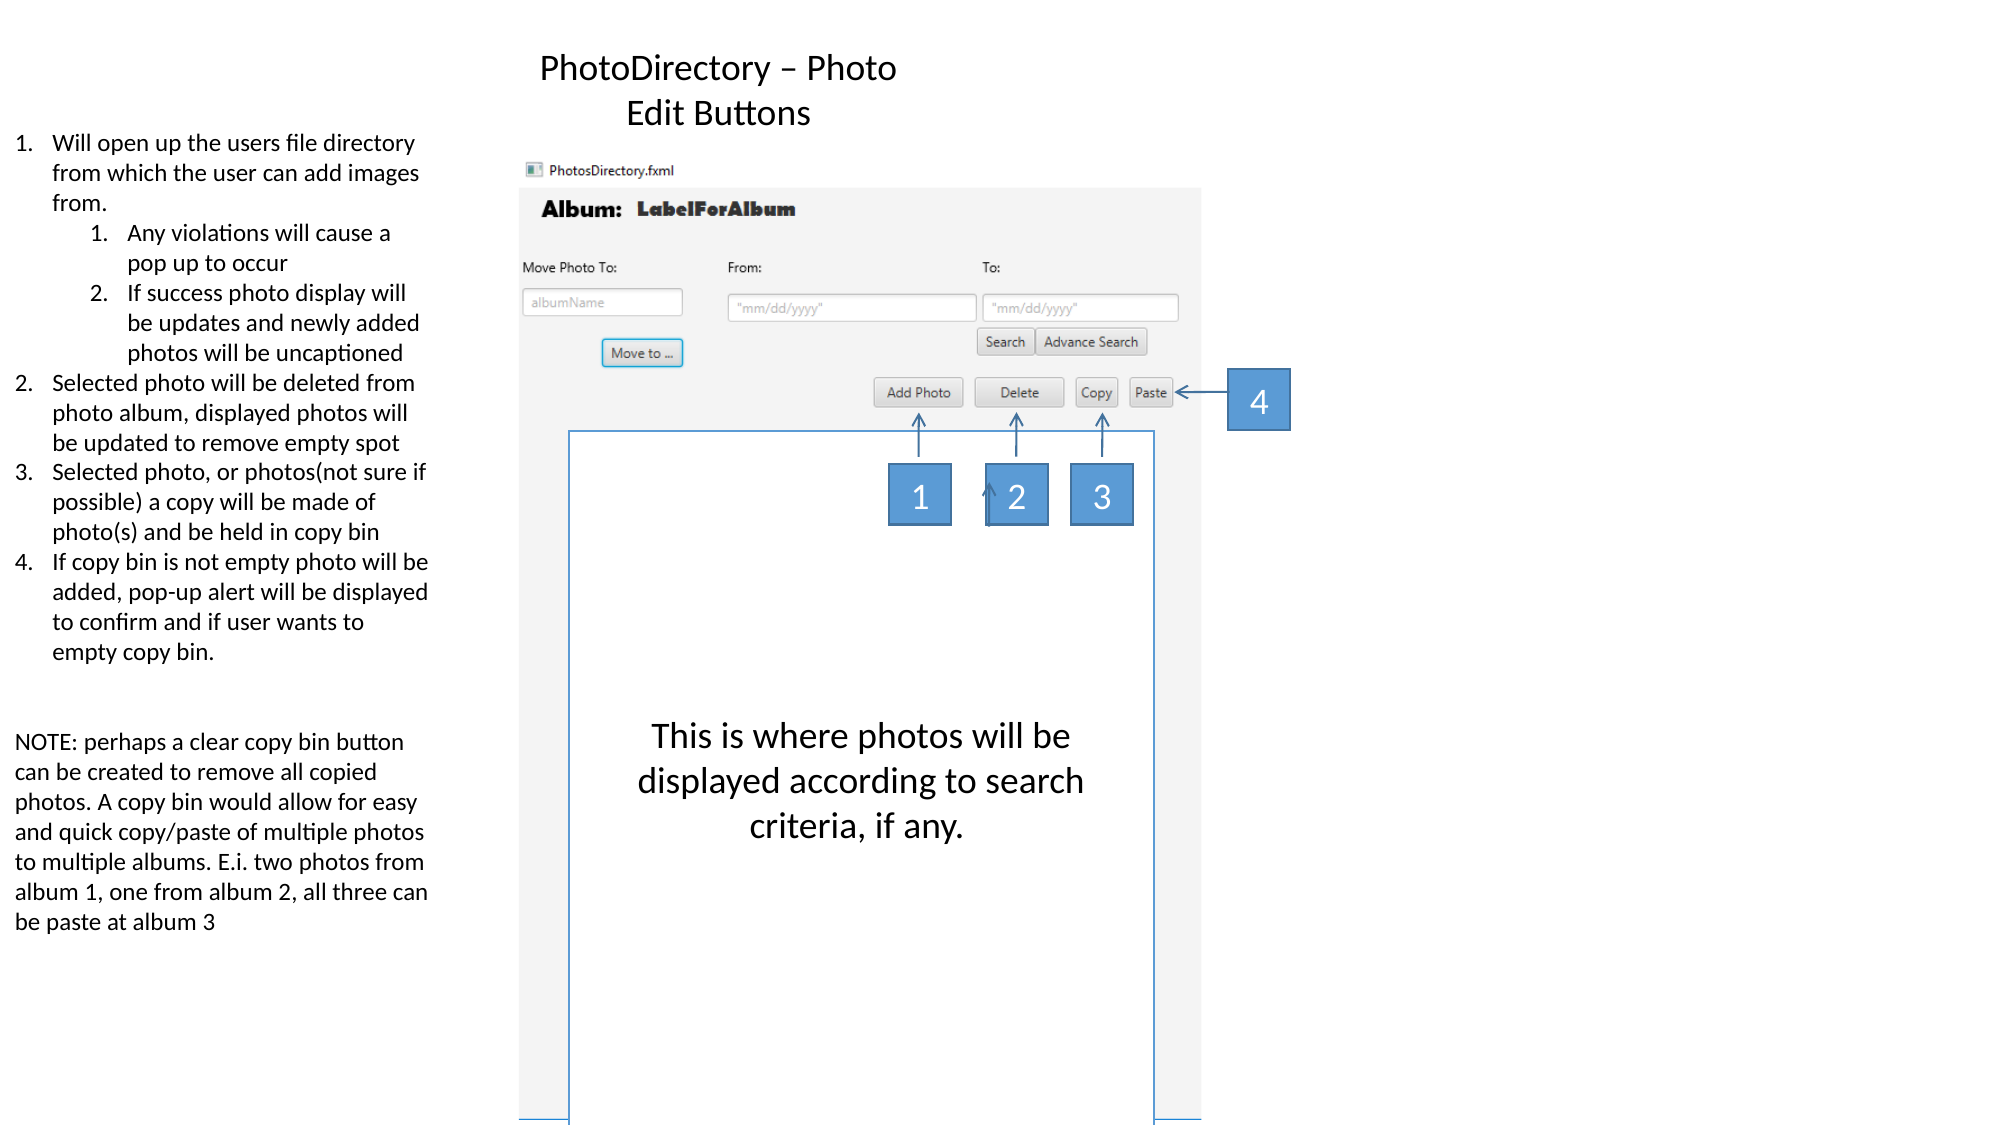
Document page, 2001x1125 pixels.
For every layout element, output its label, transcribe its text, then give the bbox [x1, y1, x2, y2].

text_box Will open up the users file directory from which the user can add images from. Any violations will cause a pop up to occur If success photo display will be updates and newly added photos will be uncaptioned Selected photo will be deleted from photo album, displayed photos will be updated to remove empty spot Selected photo, or photos(not sure if possible) a copy will be made of photo(s) and be held in copy bin If copy bin is not empty photo will be added, pop-up alert will be displayed to confirm and if user wants to empty copy bin. NOTE: perhaps a clear copy bin button can be created to remove all copied photos. A copy bin would allow for easy and quick copy/paste of multiple photos to multiple albums. E.i. two photos from album 1, one from album 2, all three can be paste at album 3 [0, 119, 450, 943]
text_box PhotoDirectory – Photo Edit Buttons [493, 35, 944, 141]
text_box 4 [1227, 368, 1291, 431]
picture [518, 156, 1202, 1120]
text_box This is where photos will be displayed according to search criteria, if any. [568, 1120, 1155, 1125]
